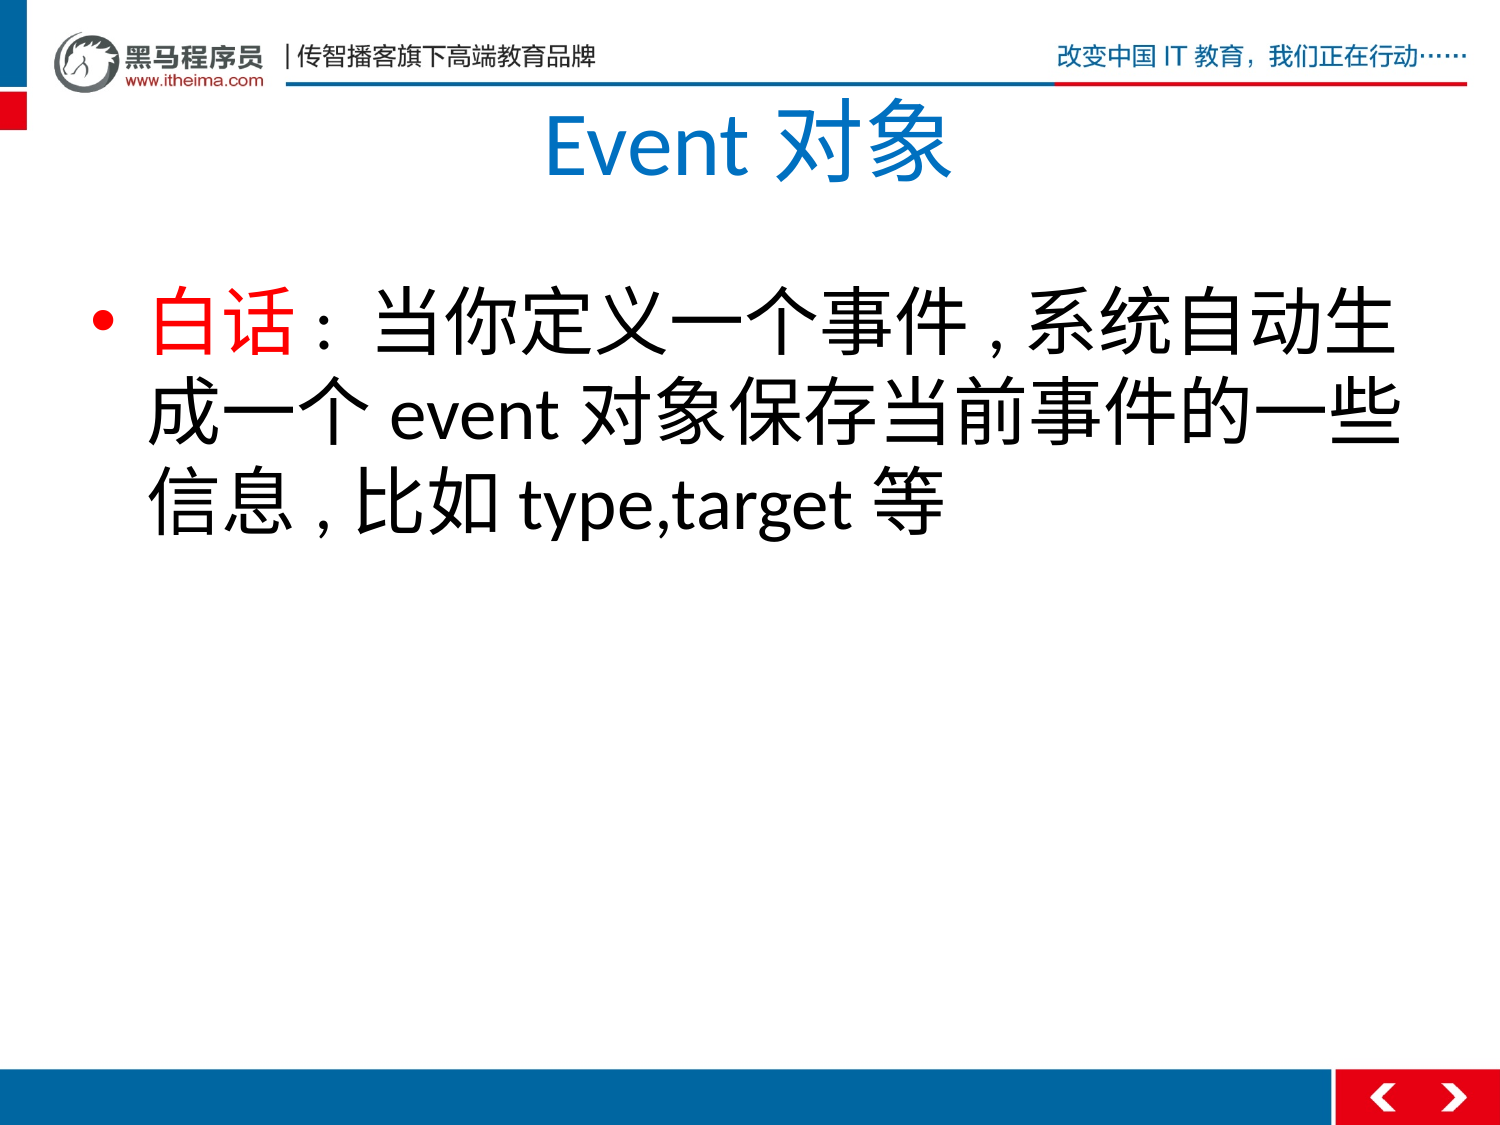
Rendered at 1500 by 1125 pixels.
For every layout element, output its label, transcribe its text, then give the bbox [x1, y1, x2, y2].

list 白话: 当你定义一个事件,系统自动生成一个event对象保存当前事件的一些信息,比如type,target等 [75, 267, 1483, 1012]
title Event对象 [75, 45, 1425, 233]
picture [0, 0, 1500, 1125]
